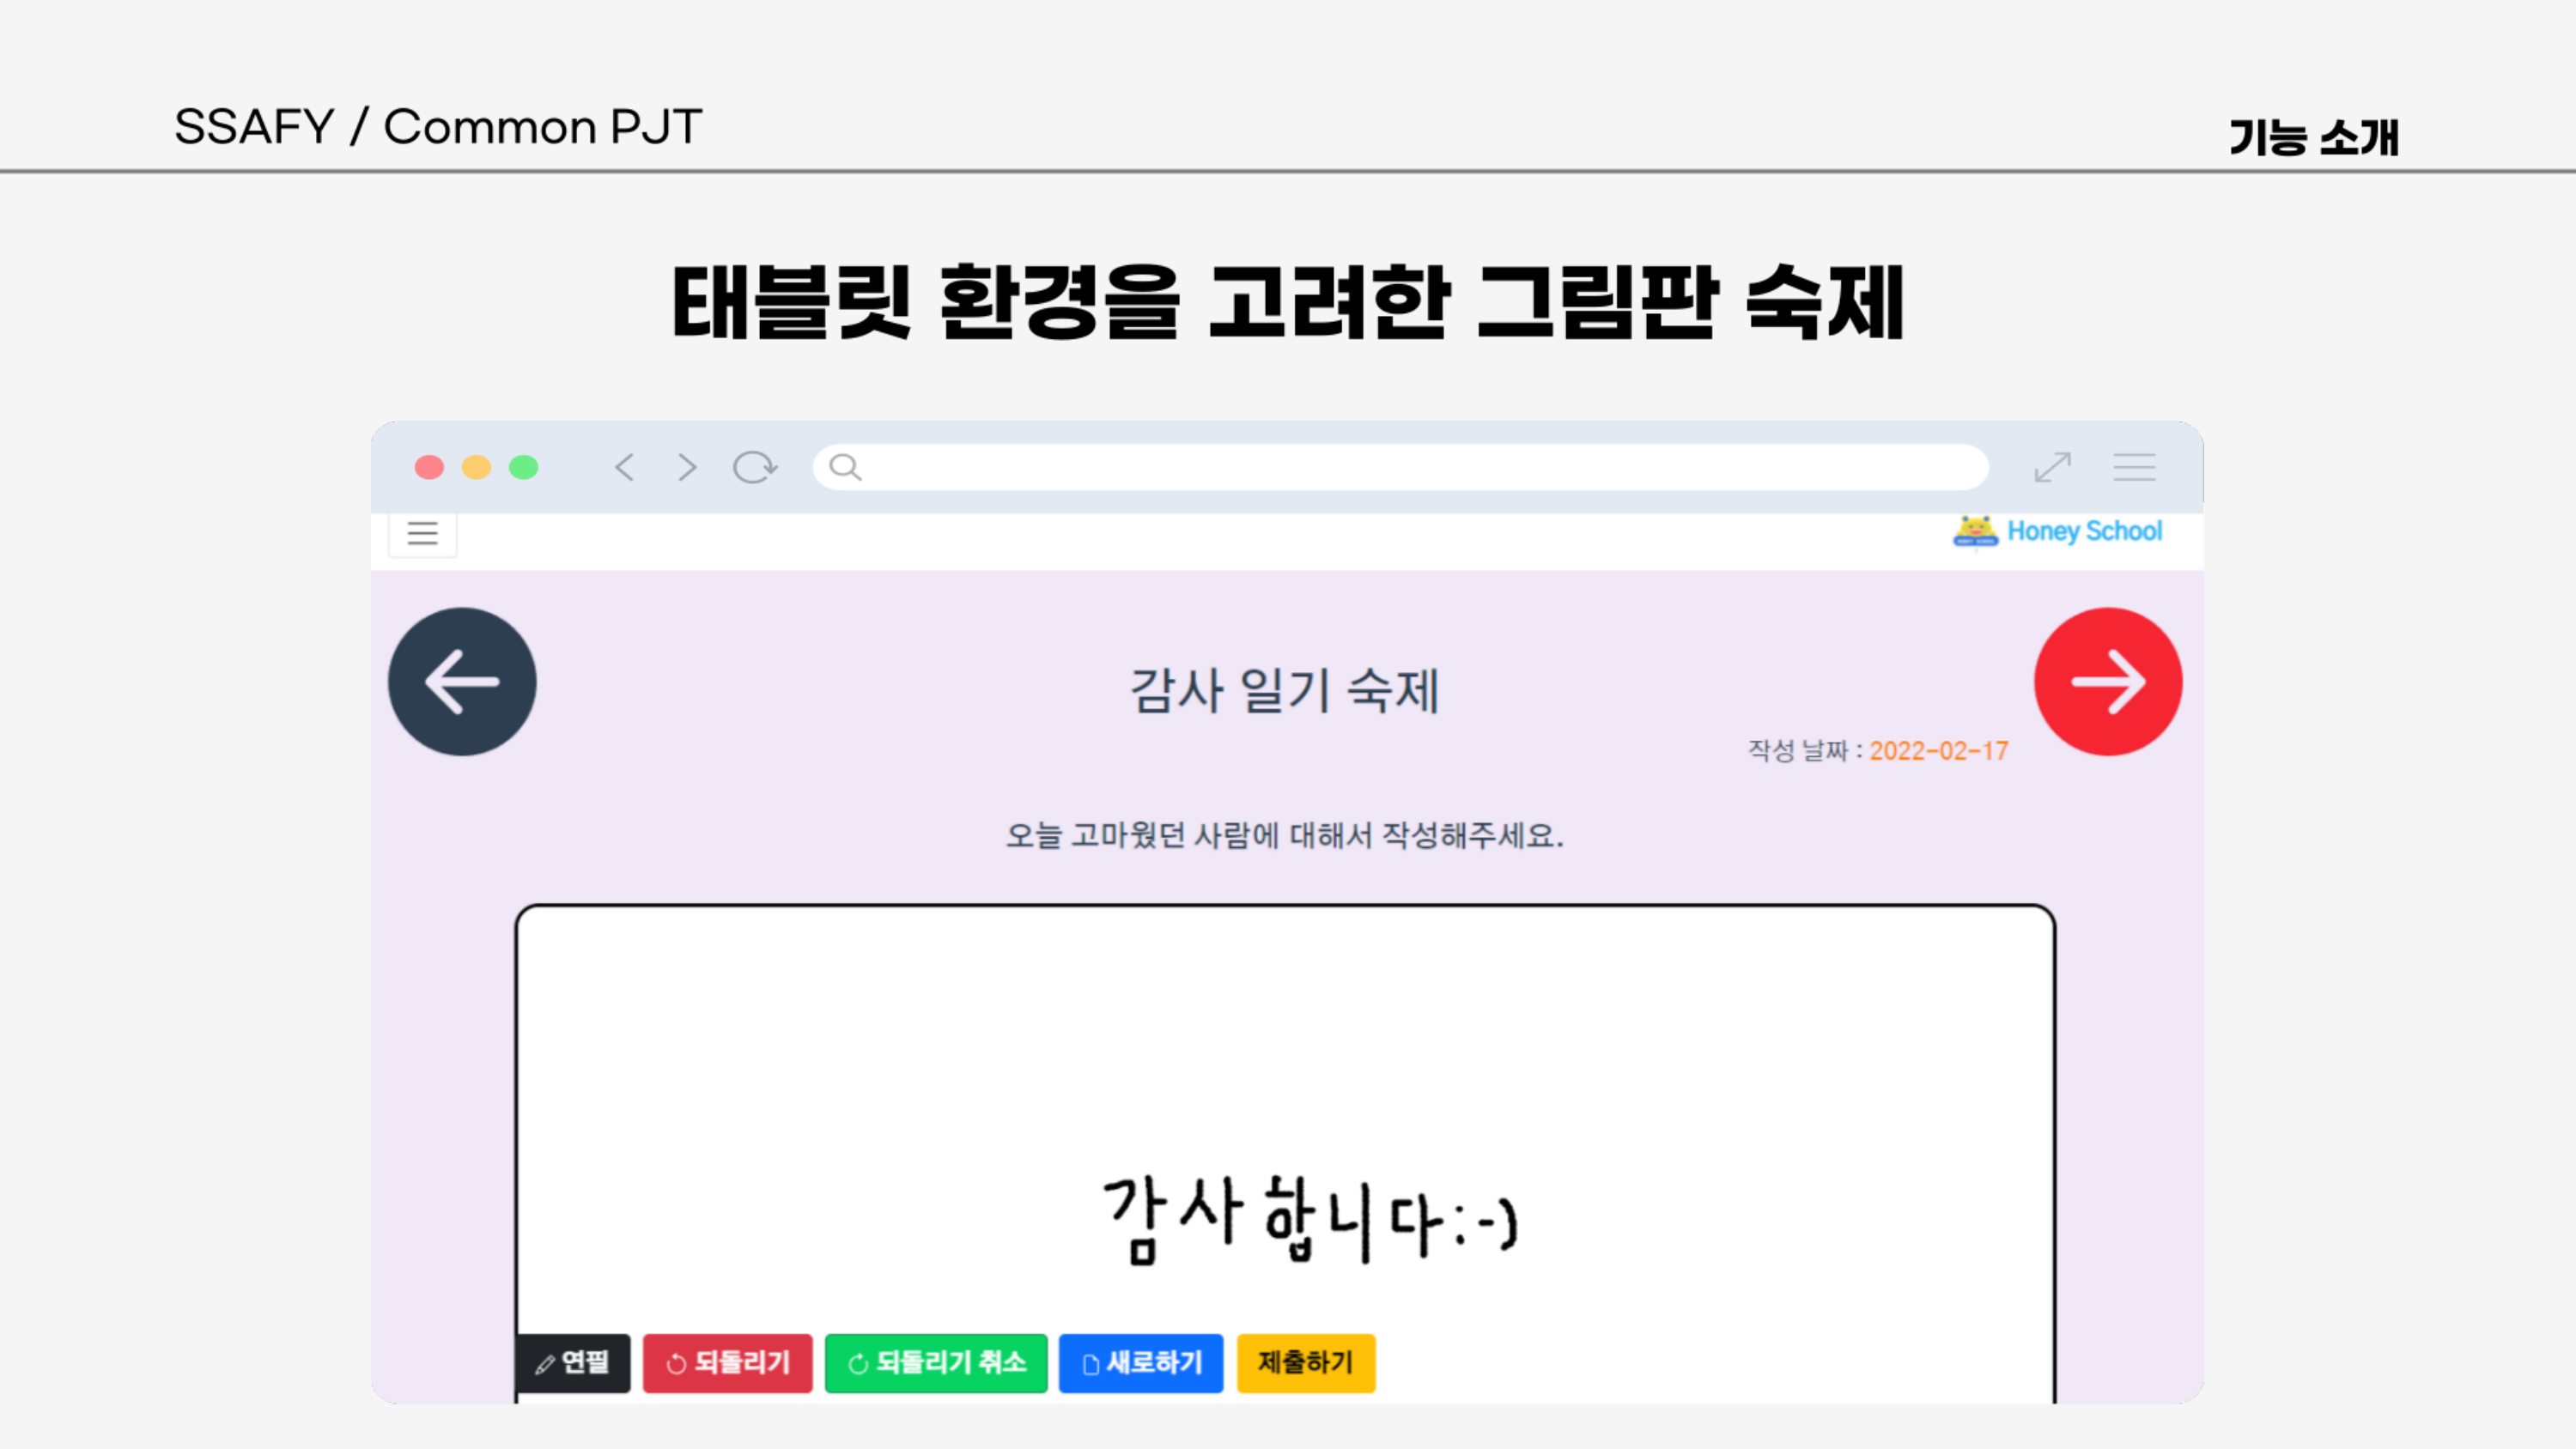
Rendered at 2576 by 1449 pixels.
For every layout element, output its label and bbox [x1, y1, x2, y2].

picture [167, 93, 722, 167]
text_box [371, 421, 2205, 1406]
text_box [0, 163, 1960, 179]
picture [20, 237, 1941, 379]
text_box [2421, 163, 2576, 179]
picture [1964, 105, 2417, 177]
